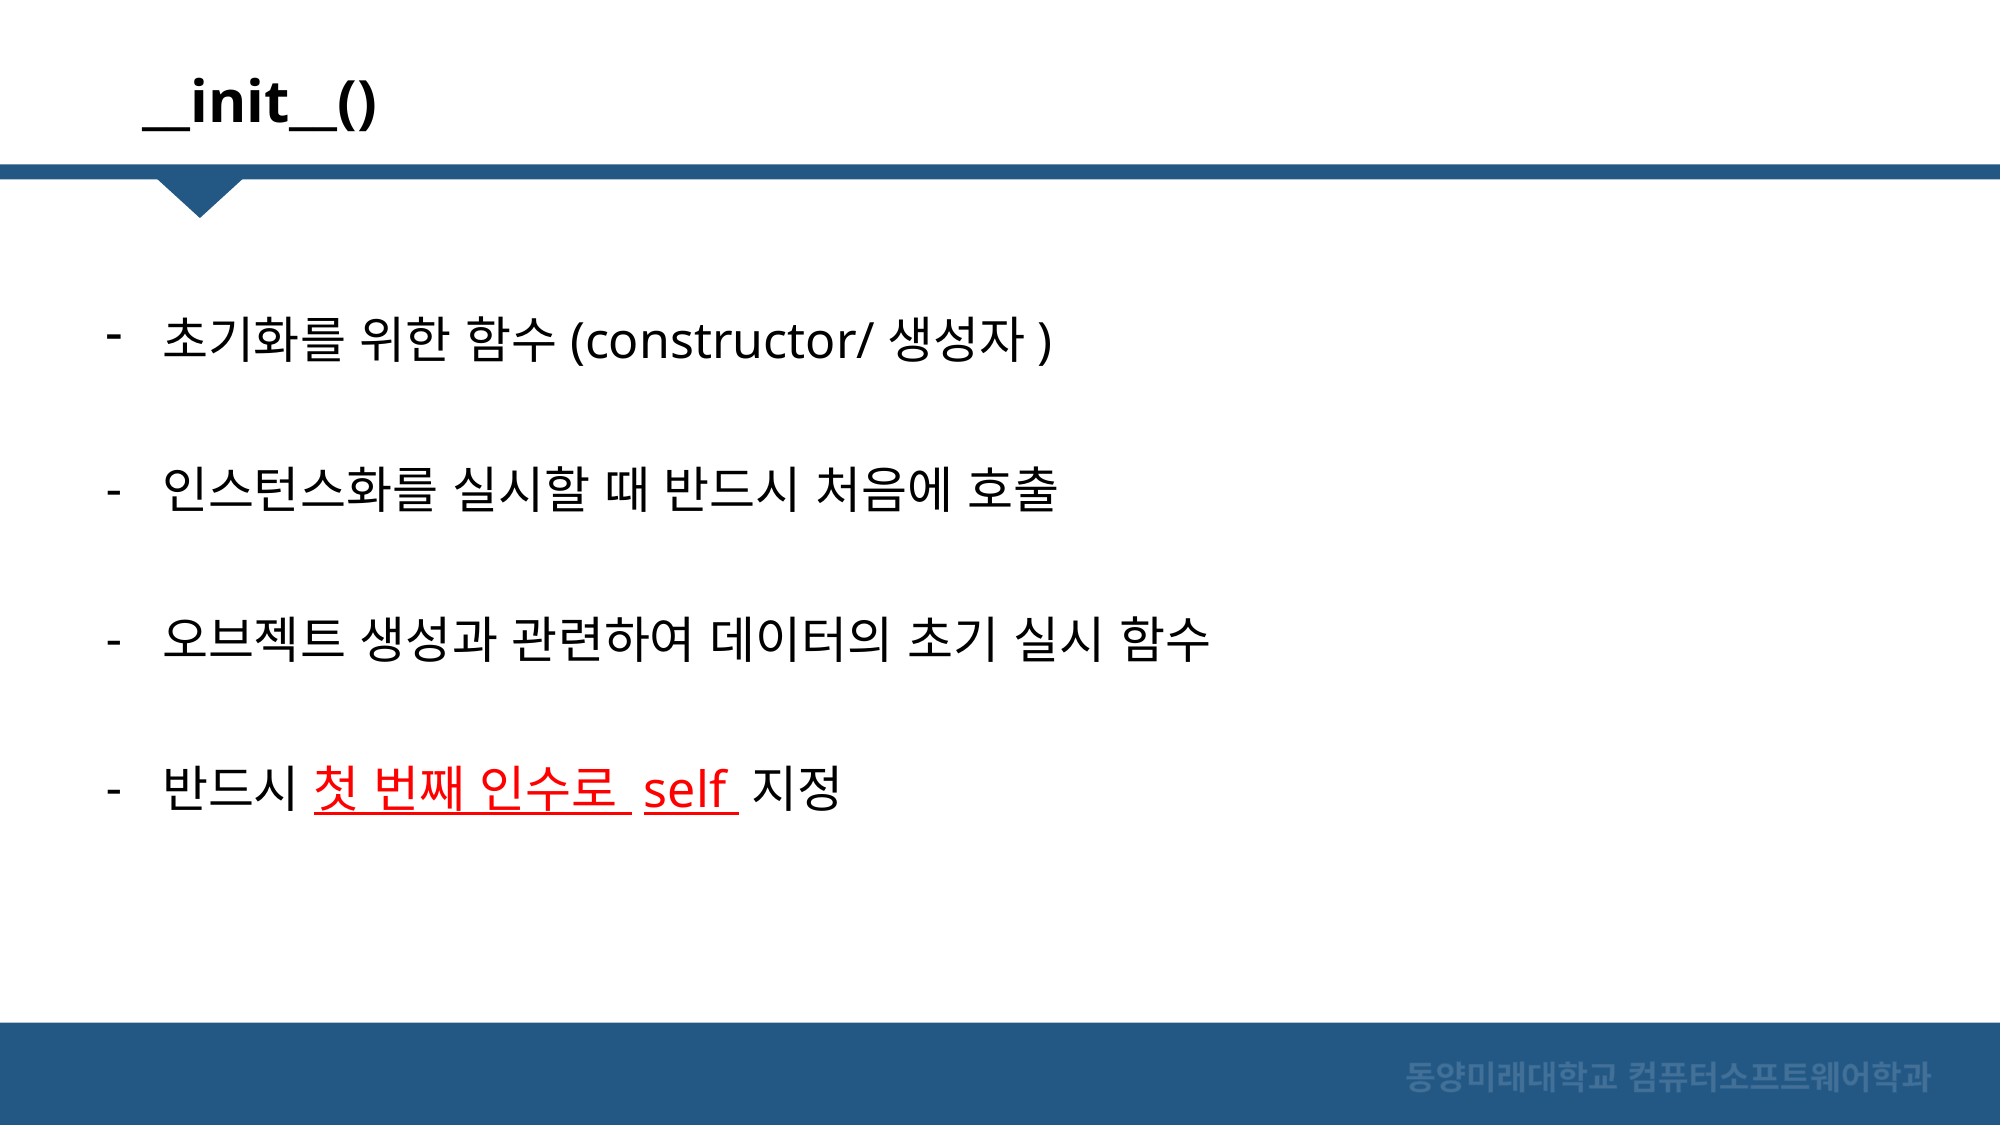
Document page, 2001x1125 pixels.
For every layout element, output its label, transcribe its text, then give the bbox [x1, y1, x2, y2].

text_box [0, 1022, 2000, 1125]
text_box __init__() [128, 56, 393, 212]
text_box [393, 163, 2000, 181]
text_box 동양미래대학교 컴퓨터소프트웨어학과 [1390, 1048, 1948, 1104]
text_box [0, 163, 128, 181]
text_box 초기화를 위한 함수(constructor/생성자) 인스턴스화를 실시할 때 반드시 처음에 호출 오브젝트 생성과 관련하여 데이터의 초기 실시 함수 반드시 첫 번째 인수로 self 지정 [90, 308, 1401, 894]
text_box [191, 212, 209, 220]
